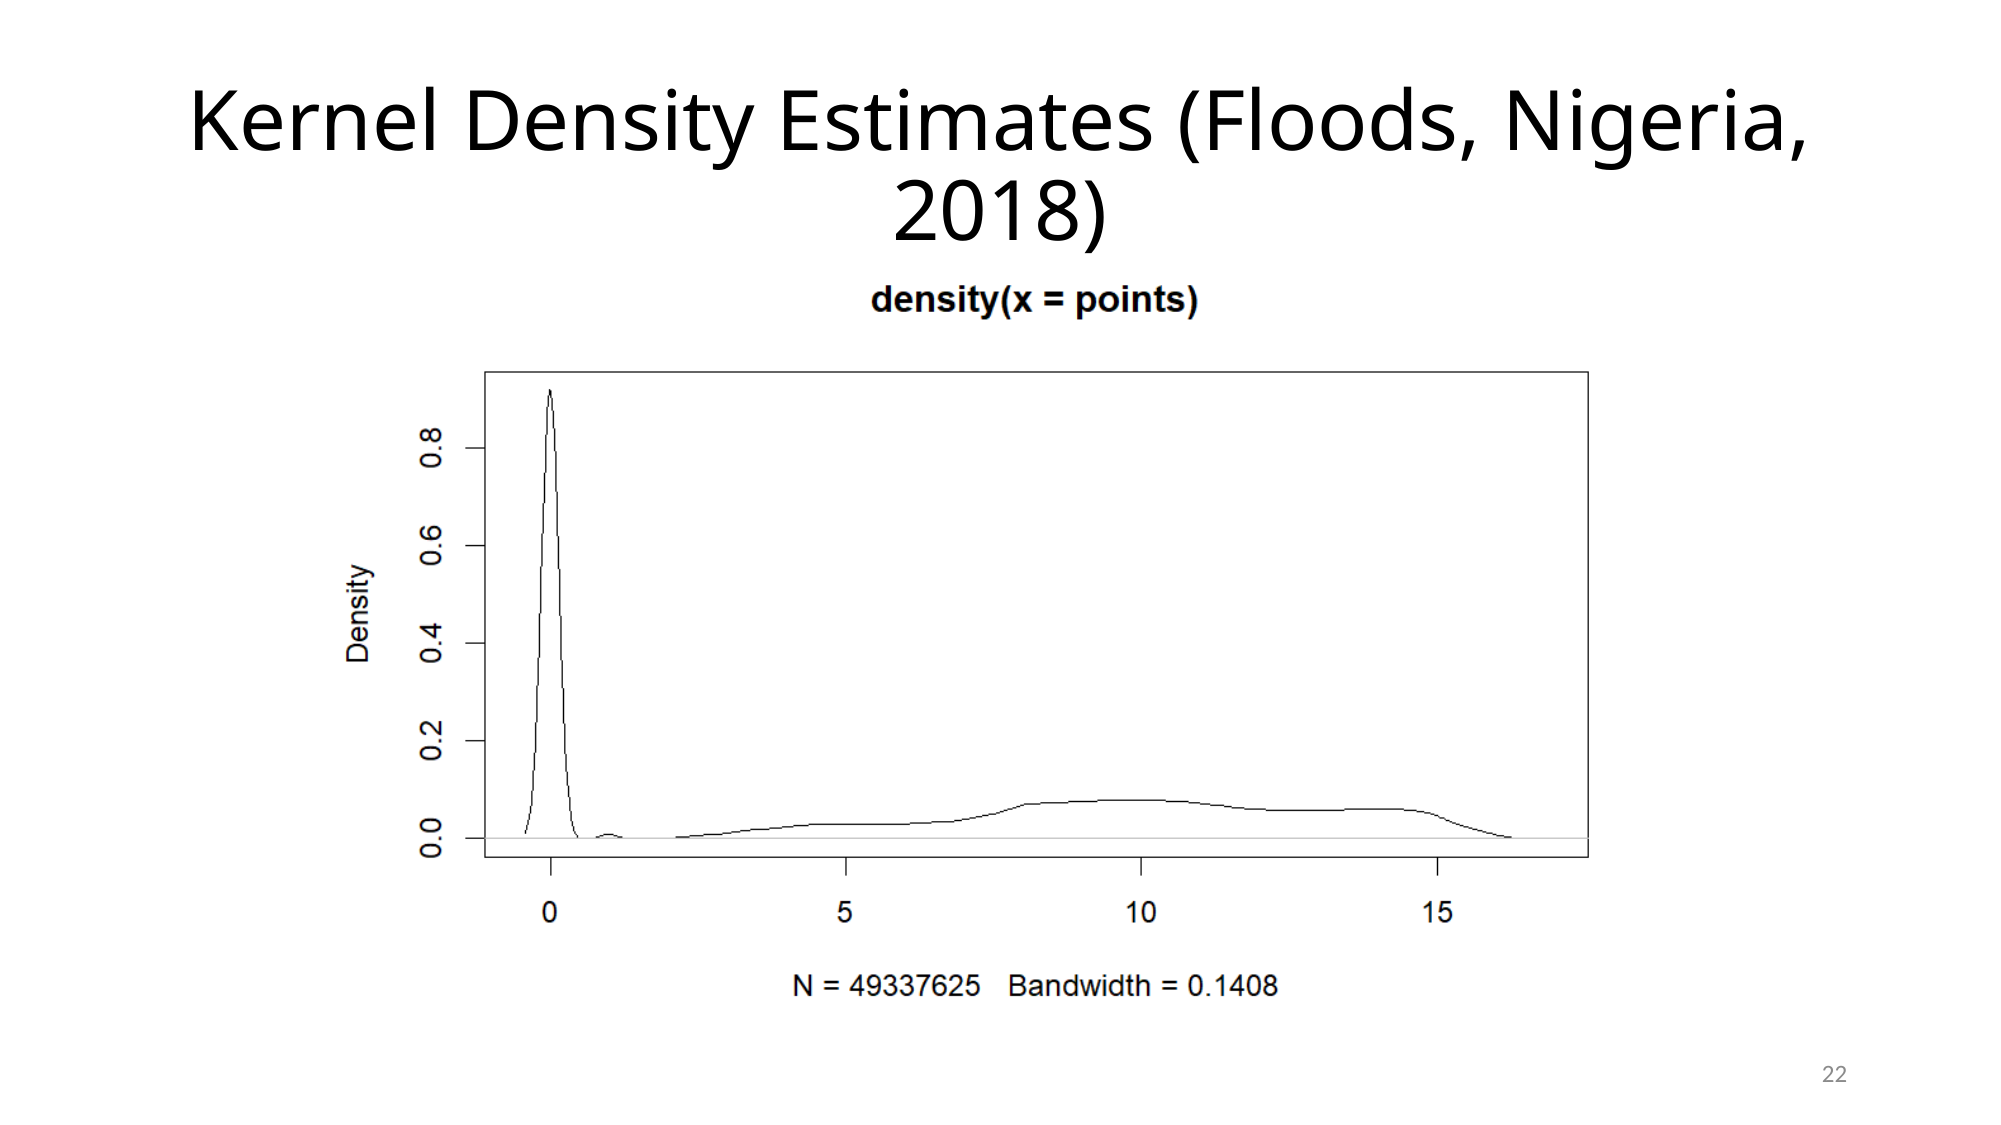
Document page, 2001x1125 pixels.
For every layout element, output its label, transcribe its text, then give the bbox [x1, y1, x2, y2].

picture [335, 222, 1665, 1043]
title Kernel Density Estimates (Floods, Nigeria, 2018) [137, 59, 1863, 278]
slide_number 22 [1412, 1042, 1863, 1103]
